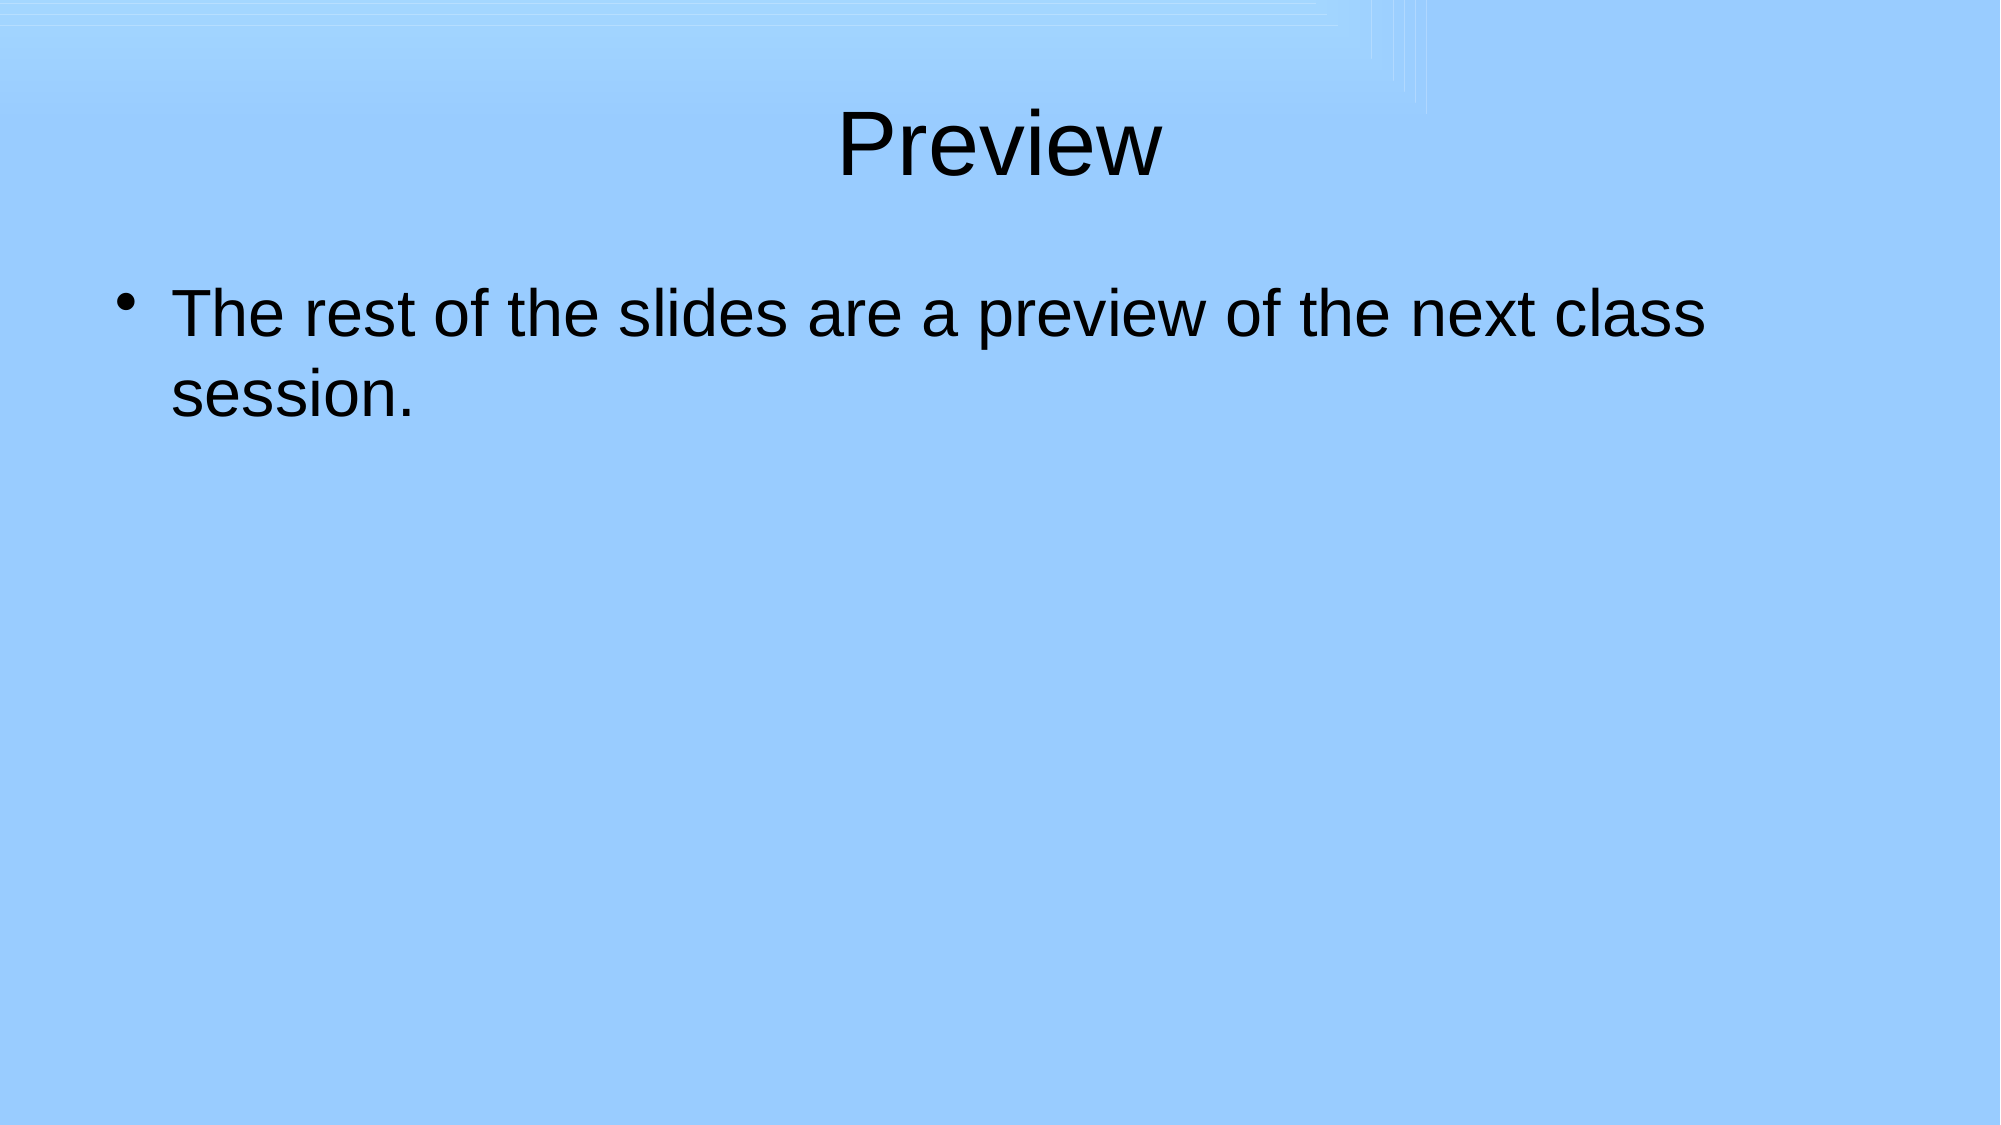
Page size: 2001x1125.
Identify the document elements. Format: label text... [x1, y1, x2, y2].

title Preview [99, 44, 1901, 233]
list The rest of the slides are a preview of the next class session. [99, 262, 1901, 1006]
